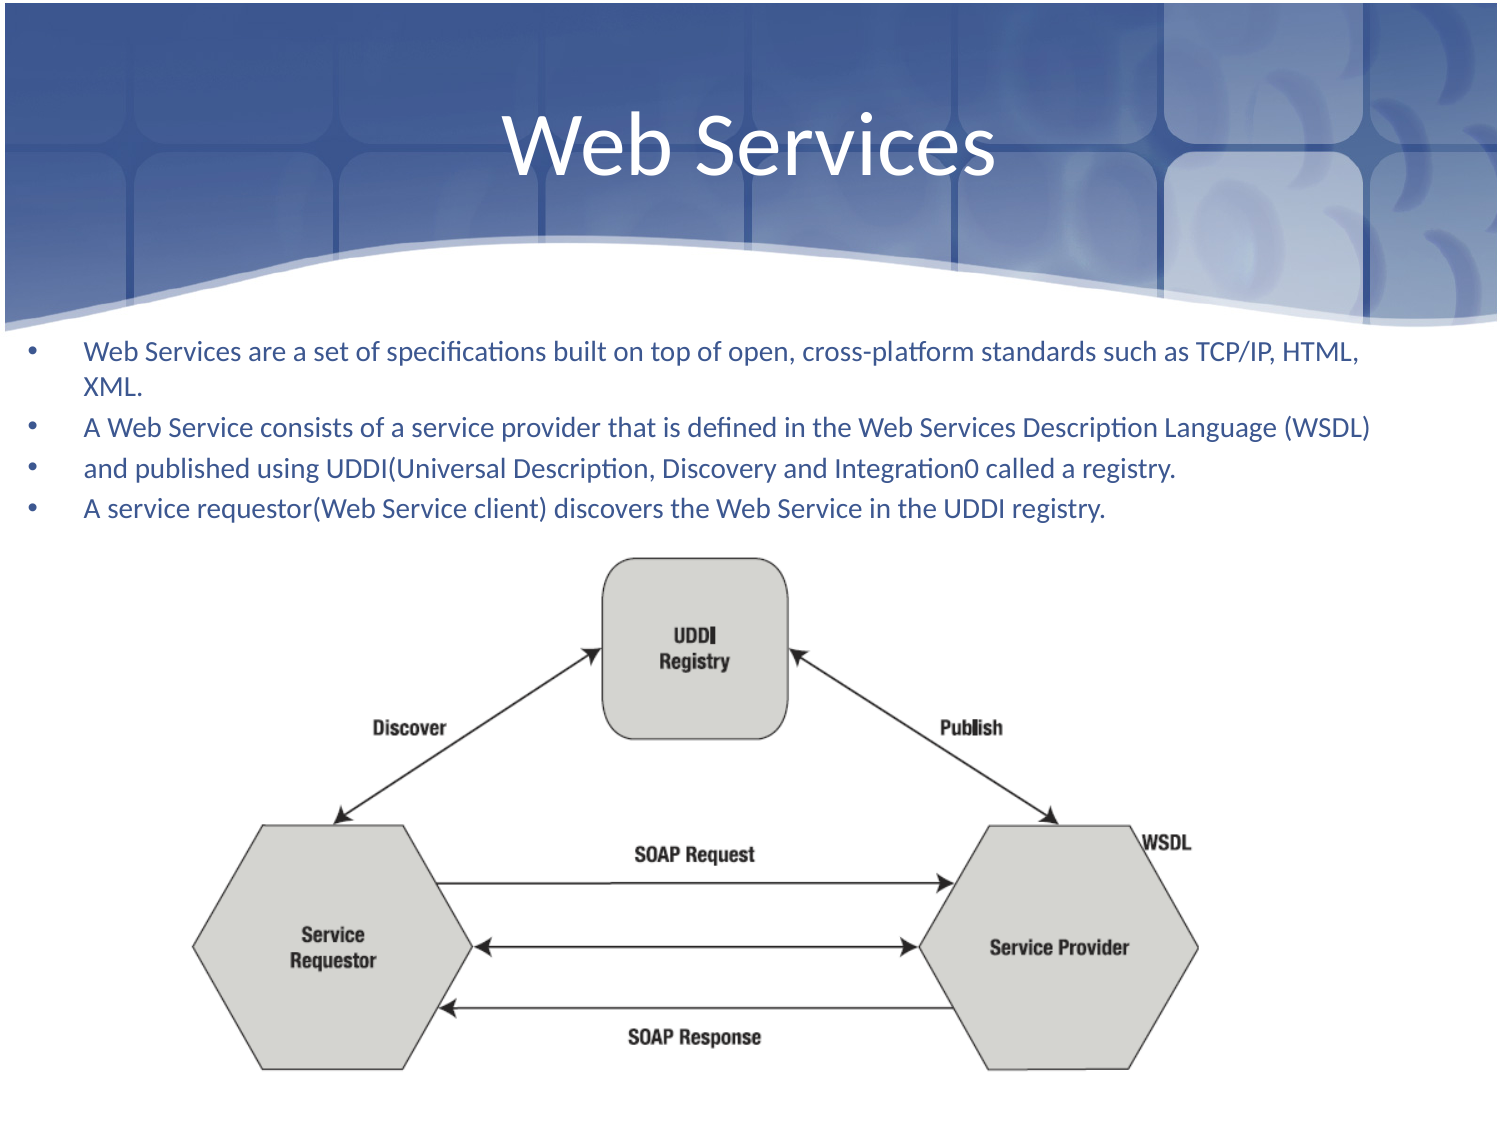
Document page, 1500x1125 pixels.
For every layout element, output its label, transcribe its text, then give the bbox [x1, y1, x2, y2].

list Web Services are a set of specifications built on top of open, cross-platform standards such as TCP/IP, HTML, XML. A Web Service consists of a service provider that is defined in the Web Services Description Language (WSDL) and published using UDDI(Universal Description, Discovery and Integration0 called a registry. A service requestor(Web Service client) discovers the Web Service in the UDDI registry. [12, 324, 1438, 538]
title Web Services [37, 44, 1463, 233]
picture [0, 0, 1500, 1125]
